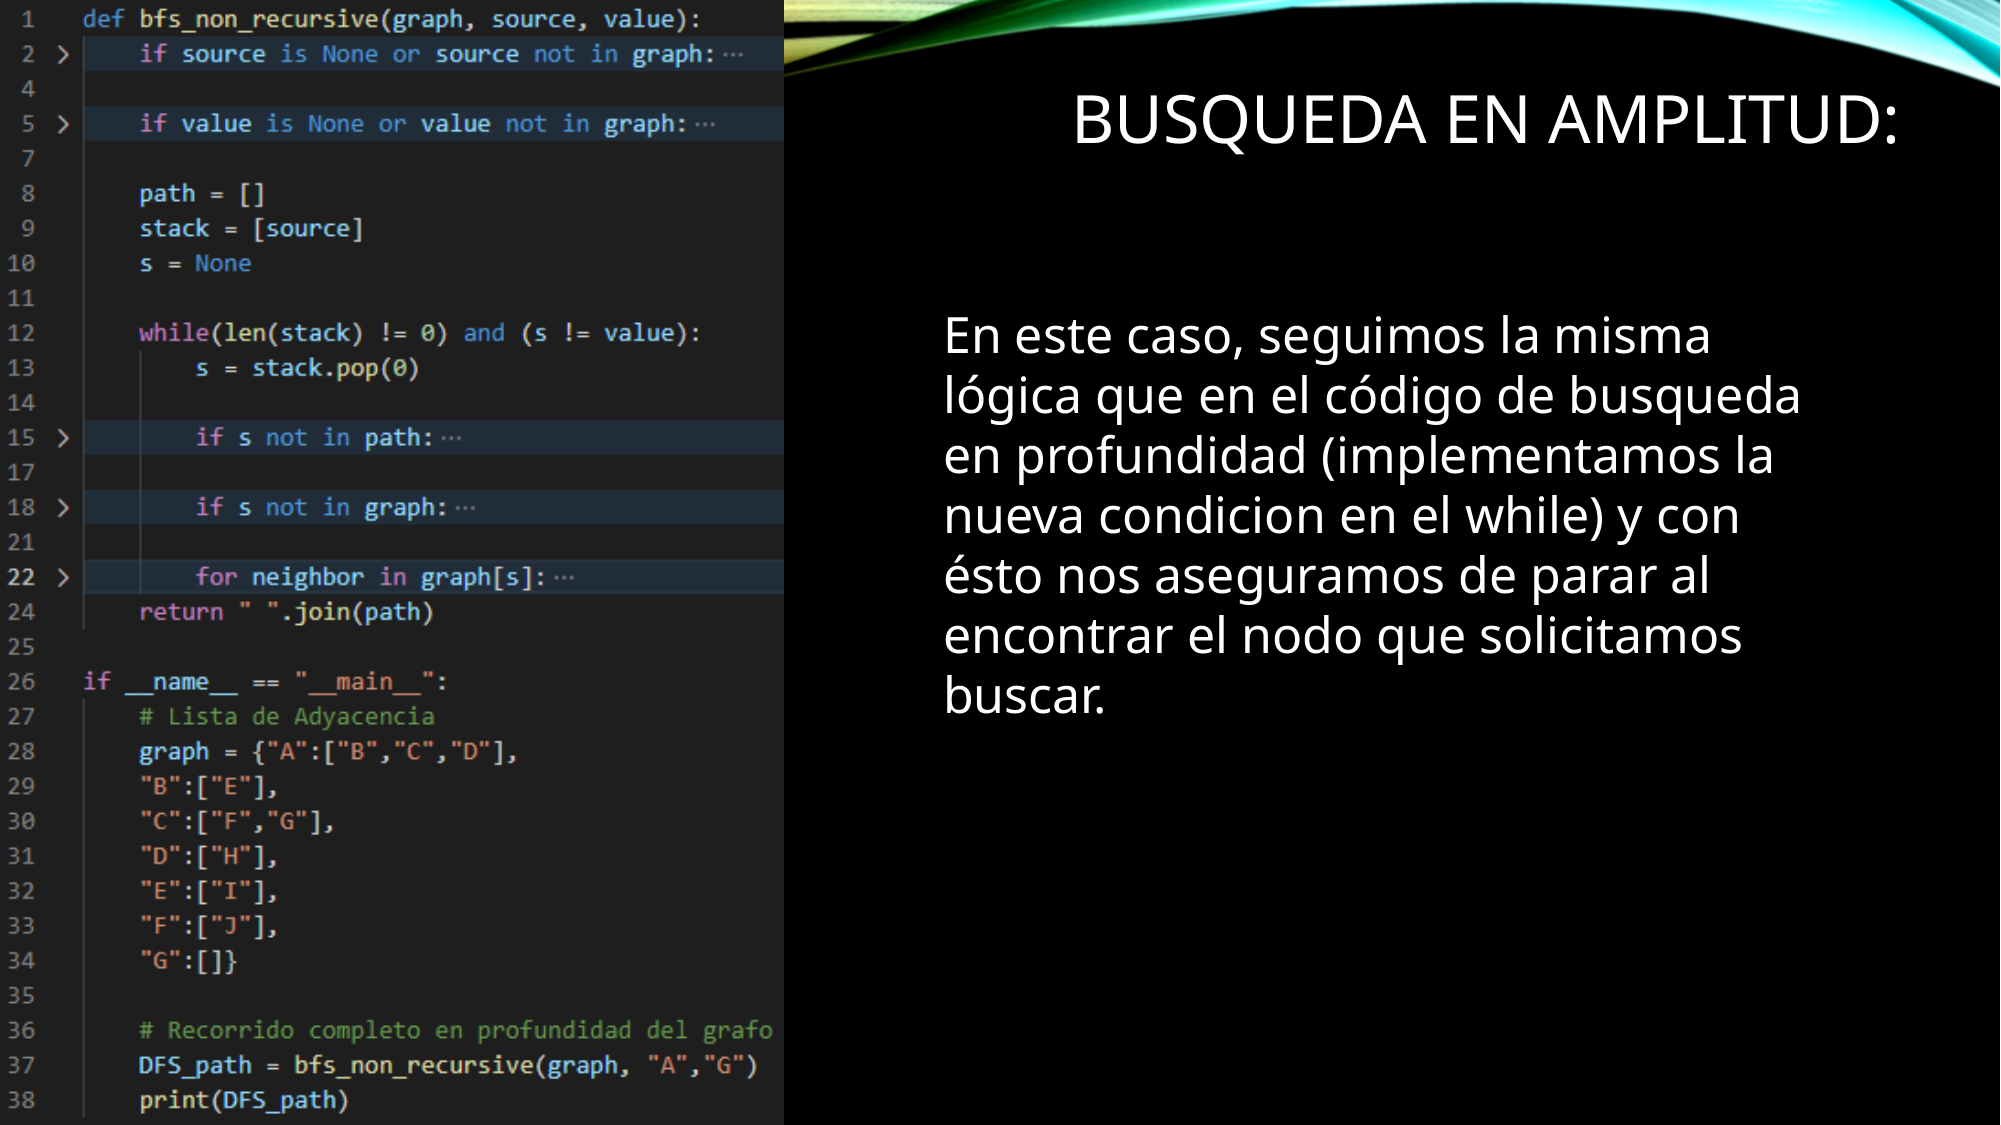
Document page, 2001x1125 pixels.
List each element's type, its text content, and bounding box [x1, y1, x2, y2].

text_box En este caso, seguimos la misma lógica que en el código de busqueda en profundidad (implementamos la nueva condicion en el while) y con ésto nos aseguramos de parar al encontrar el nodo que solicitamos buscar. [928, 296, 1867, 732]
title Busqueda en amplitud: [928, 55, 1916, 188]
picture [0, 0, 2000, 1125]
